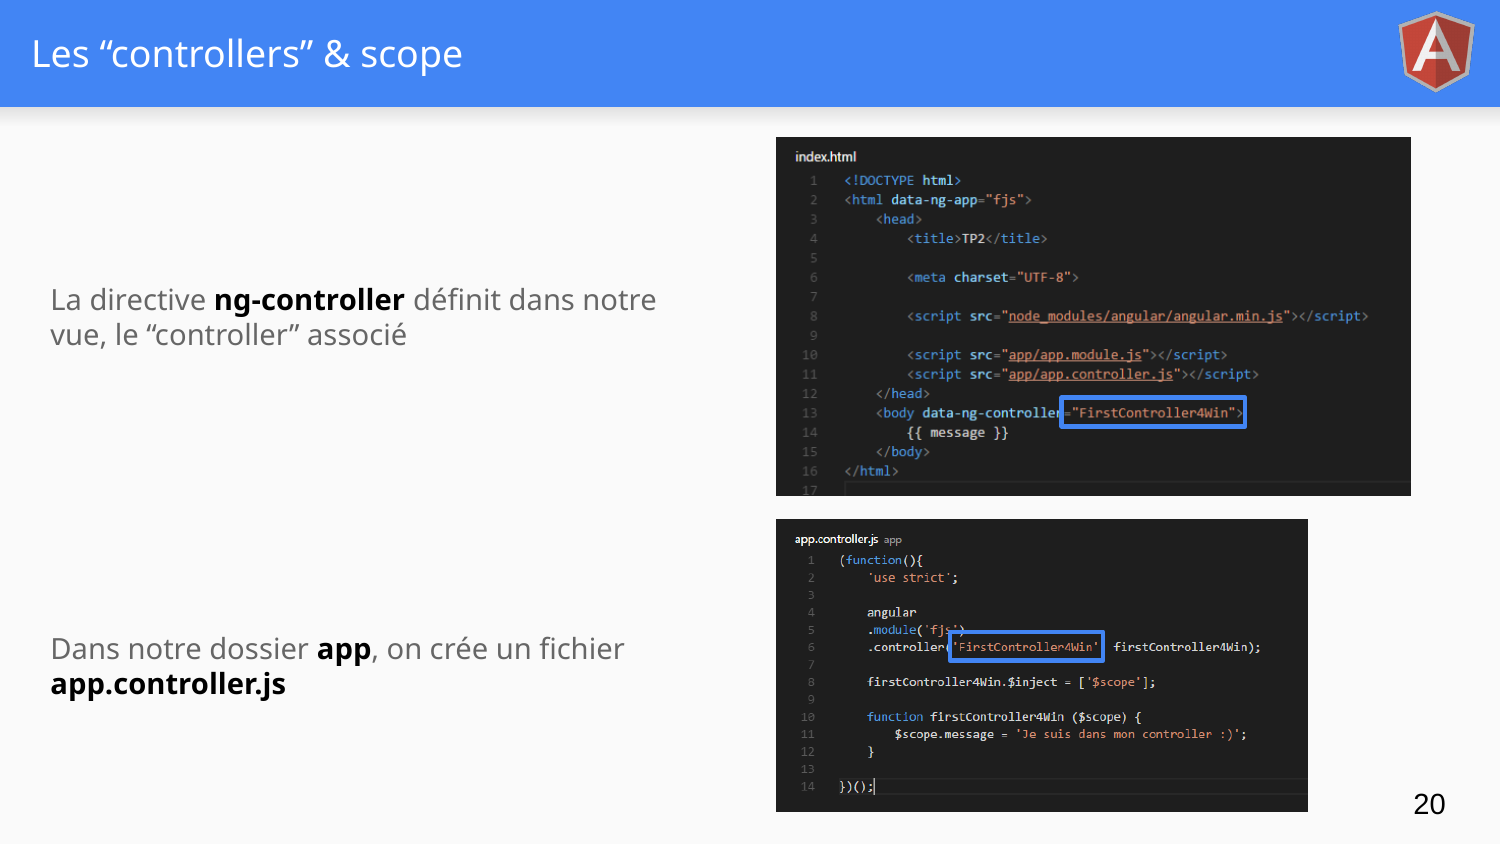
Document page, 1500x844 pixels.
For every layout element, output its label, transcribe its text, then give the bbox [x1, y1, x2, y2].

text_box La directive ng-controller définit dans notre vue, le “controller” associé [35, 137, 696, 496]
picture [1397, 11, 1475, 93]
text_box Dans notre dossier app, on crée un fichier app.controller.js [35, 519, 696, 812]
picture [776, 137, 1411, 496]
picture [776, 519, 1308, 812]
title Les “controllers” & scope [16, 2, 1464, 102]
slide_number 20 [1398, 770, 1489, 835]
